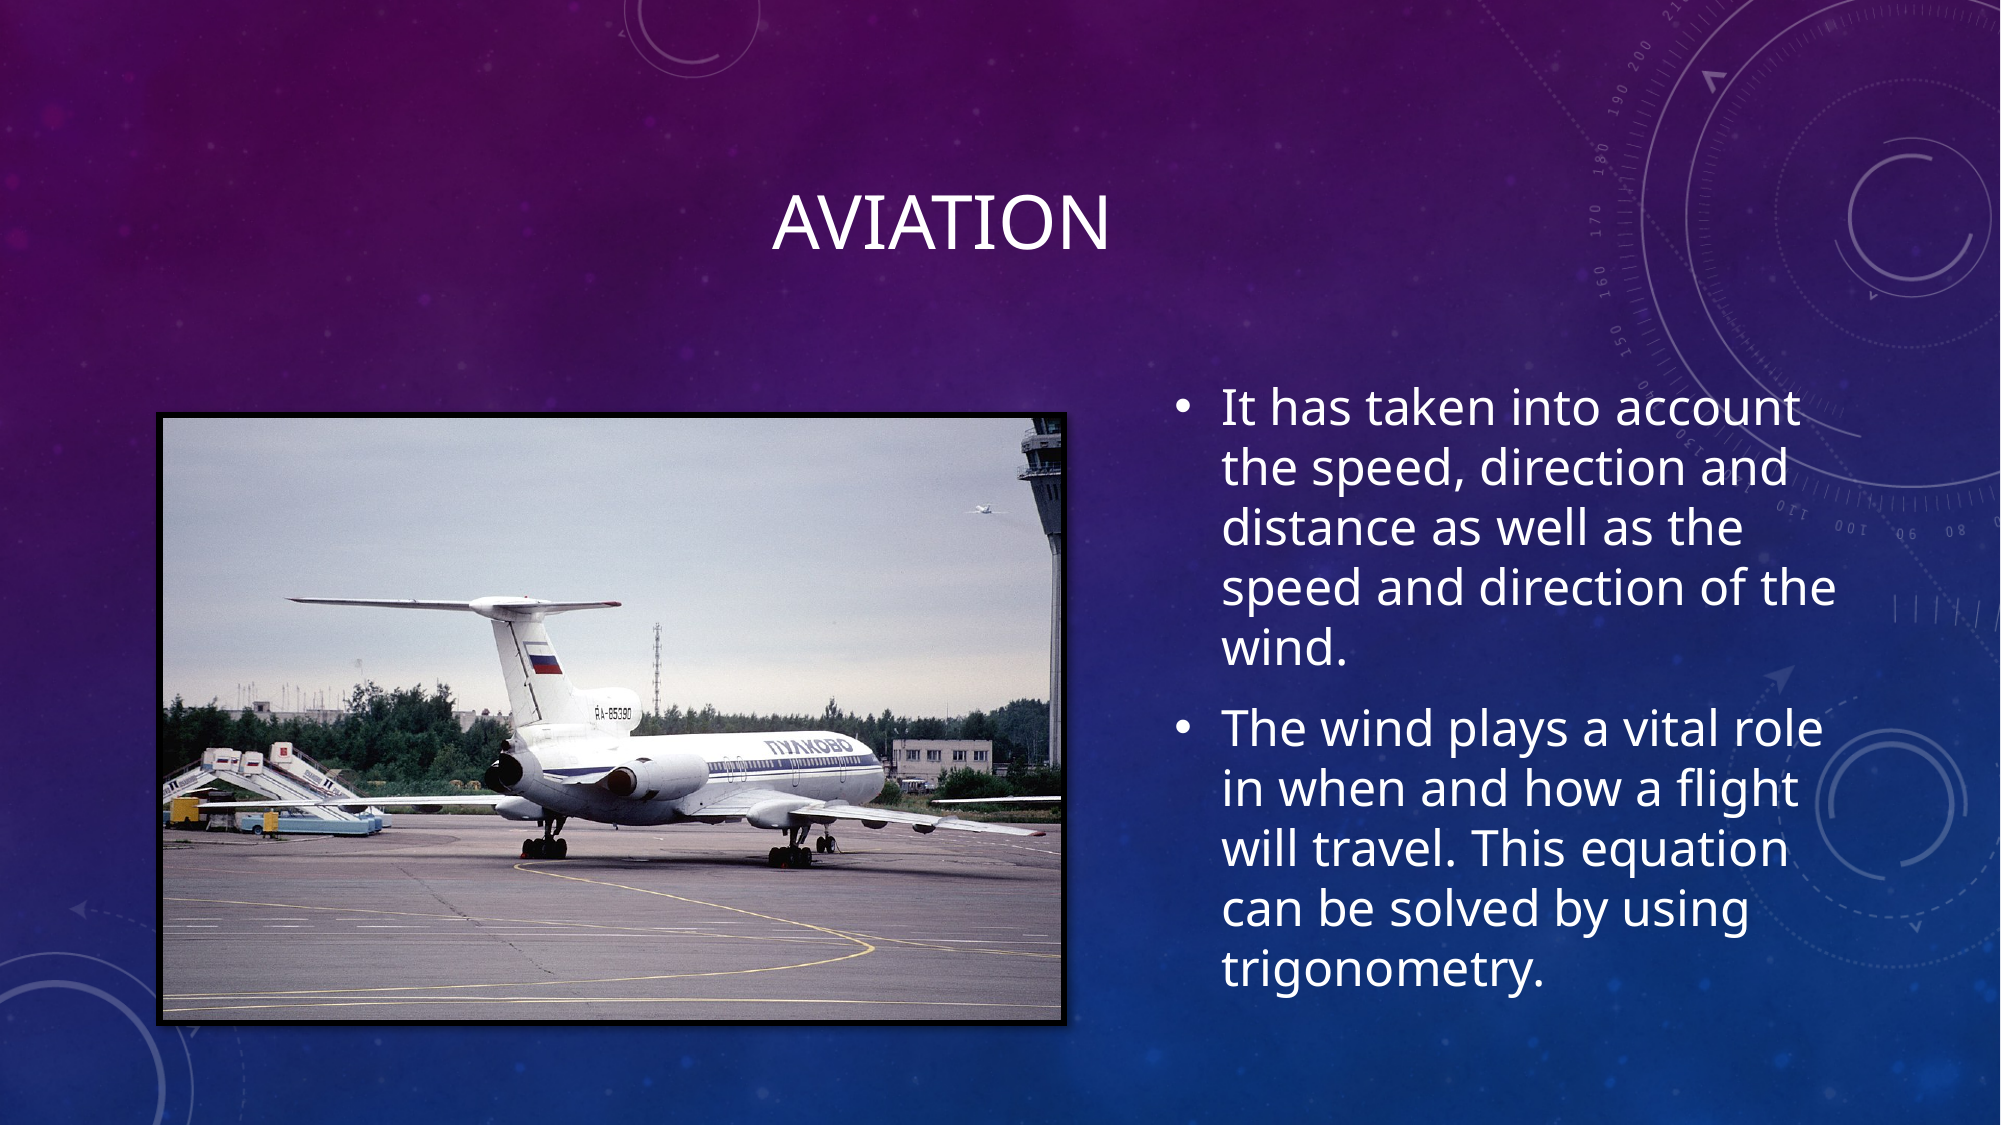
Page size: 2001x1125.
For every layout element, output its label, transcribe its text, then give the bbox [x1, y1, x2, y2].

title Aviation [112, 99, 1775, 339]
picture [0, 0, 2001, 1125]
list It has taken into account the speed, direction and distance as well as the speed and direction of the wind. The wind plays a vital role in when and how a flight will travel. This equation can be solved by using trigonometry. [1159, 351, 1875, 1020]
